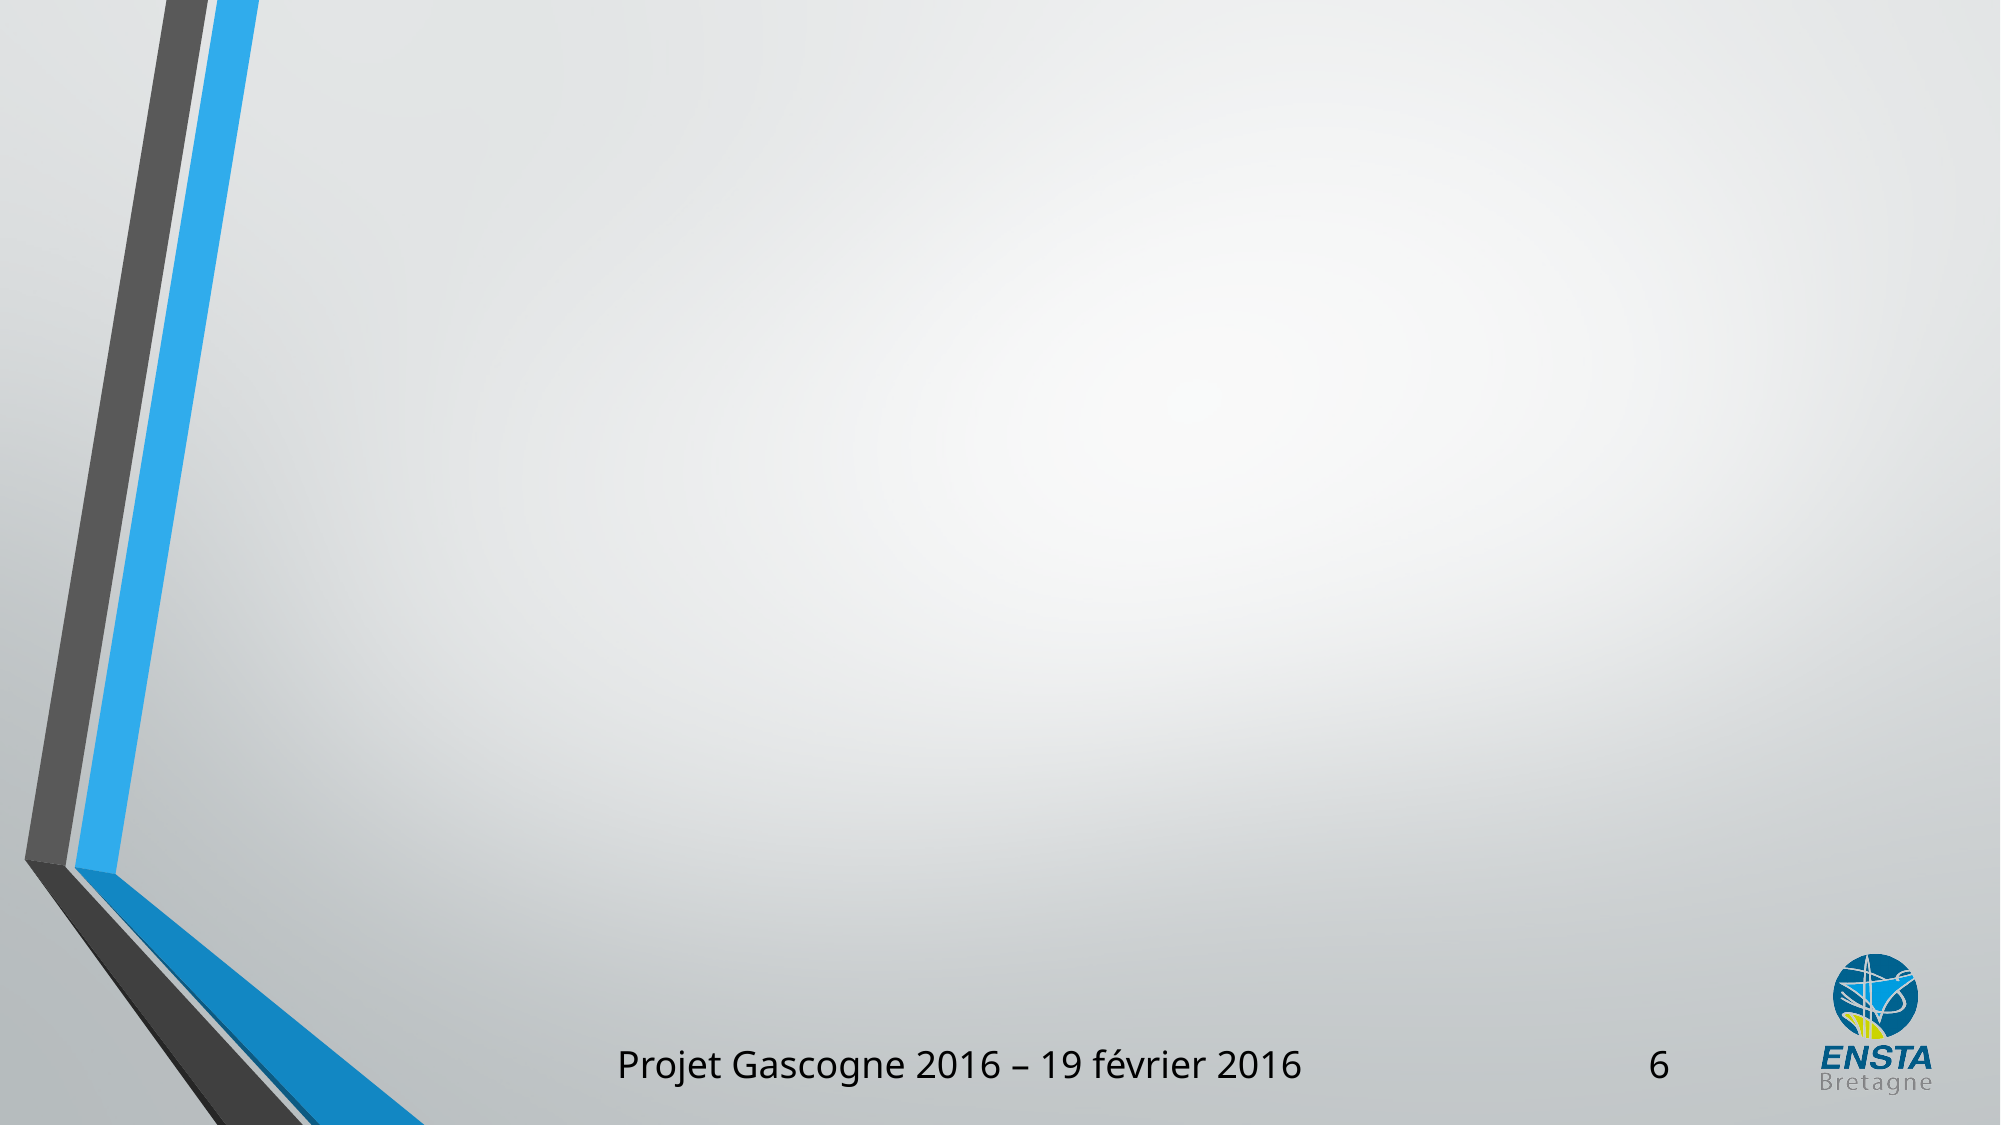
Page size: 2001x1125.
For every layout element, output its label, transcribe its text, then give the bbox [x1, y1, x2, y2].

footer Projet Gascogne 2016 – 19 février 2016 [424, 1033, 1496, 1094]
picture [1812, 947, 1940, 1101]
slide_number 6 [1574, 1033, 1744, 1094]
